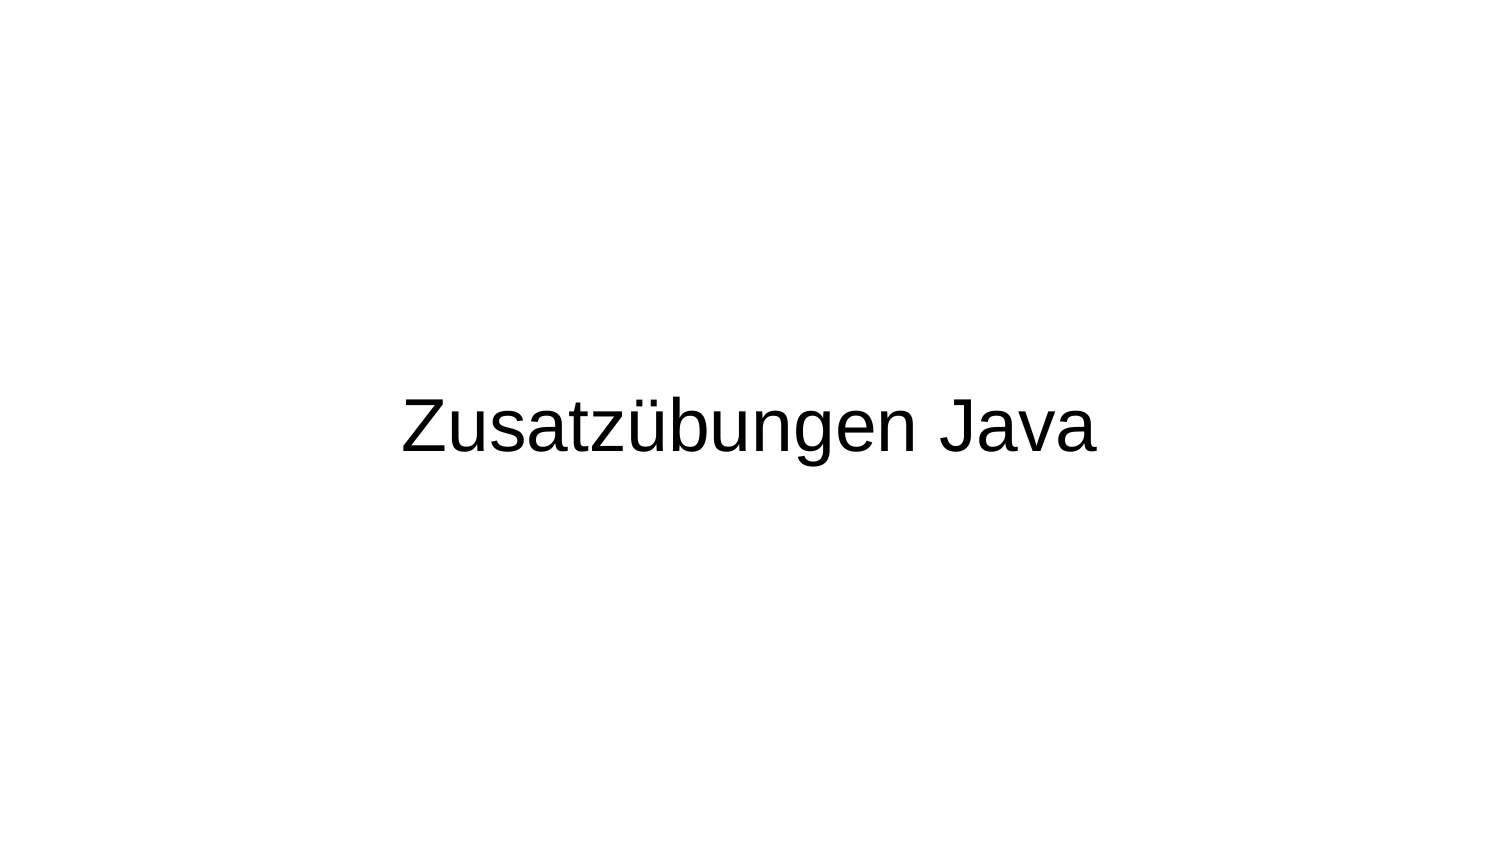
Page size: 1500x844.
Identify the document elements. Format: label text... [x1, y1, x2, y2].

title Zusatzübungen Java [51, 352, 1449, 491]
